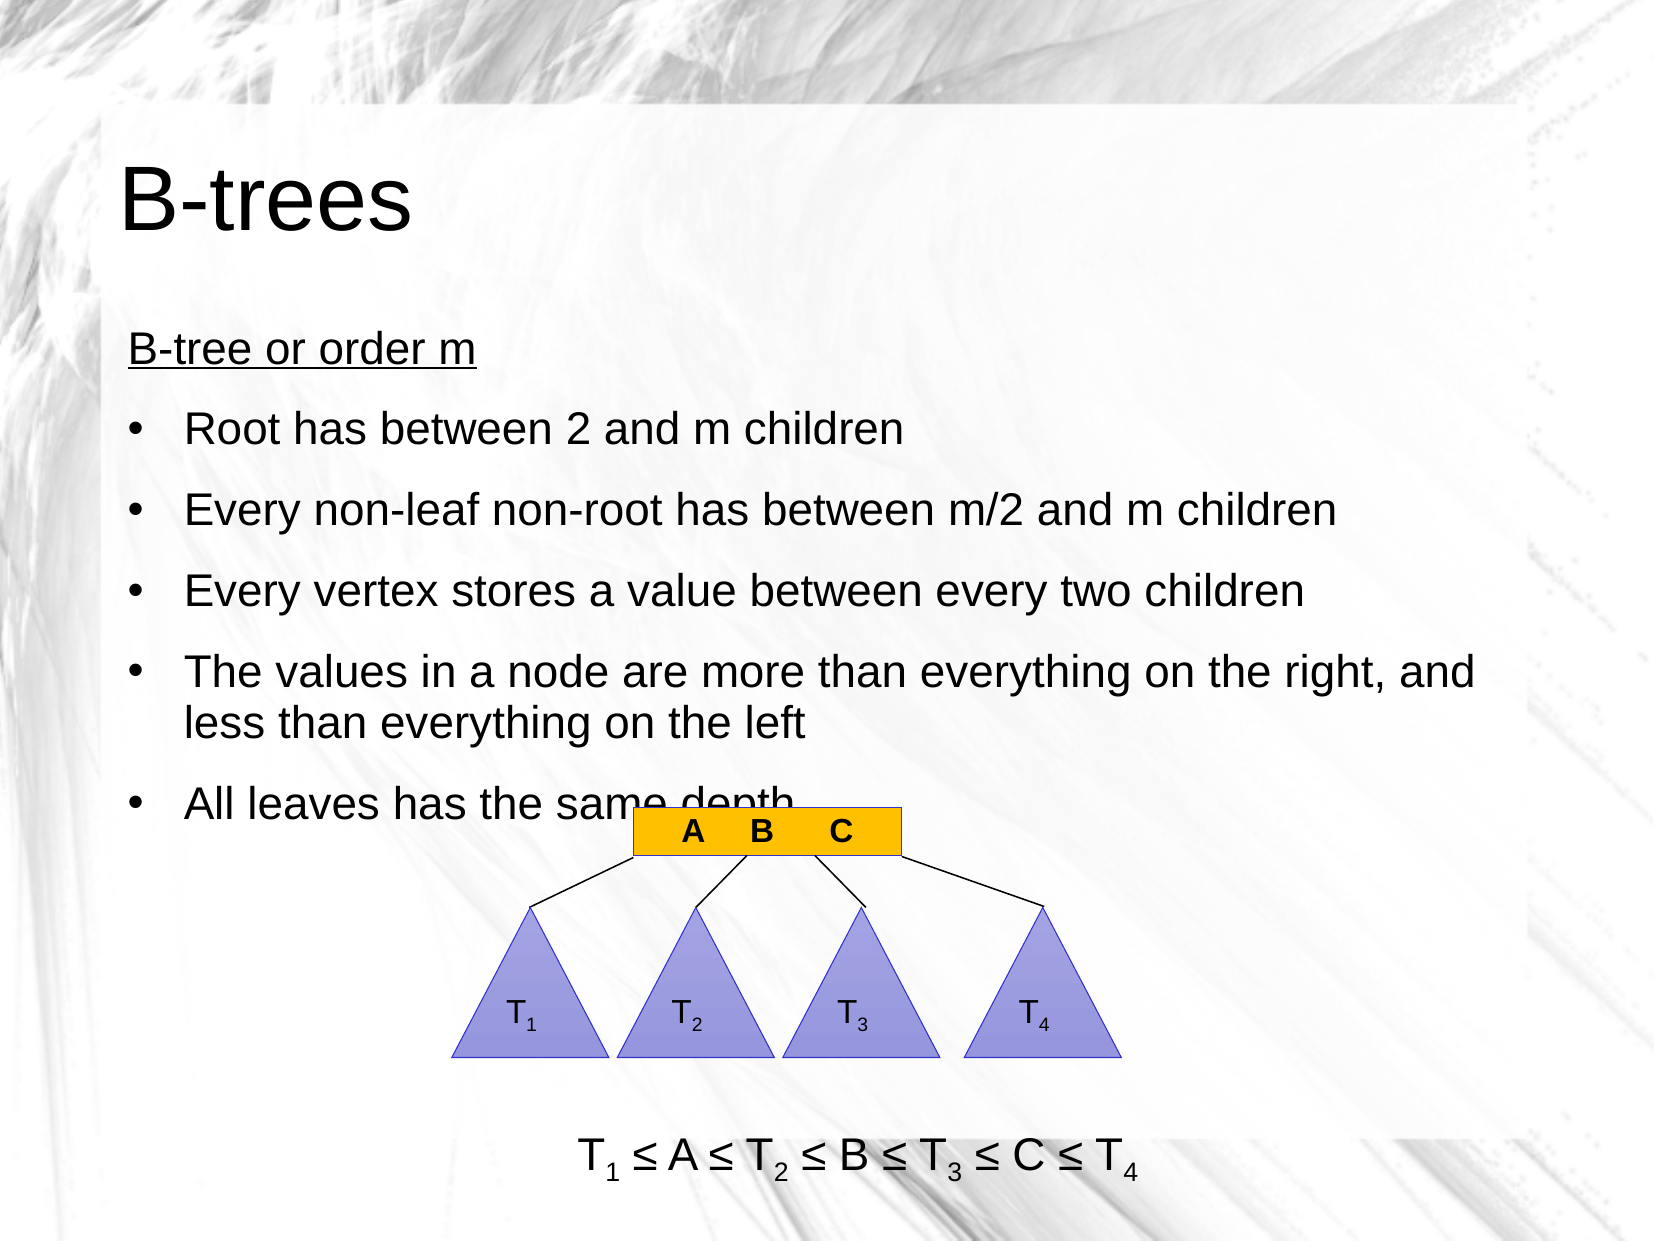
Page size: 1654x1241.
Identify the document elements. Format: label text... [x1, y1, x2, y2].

text_box T1 ≤ A ≤ T2 ≤ B ≤ T3 ≤ C ≤ T4 [562, 1116, 1154, 1241]
picture [0, 0, 1654, 1241]
list B-tree or order m Root has between 2 and m children Every non-leaf non-root has between m/2 and m children Every vertex stores a value between every two children The values in a node are more than everything on the right, and less than everything on the left All leaves has the same depth [118, 319, 1571, 1109]
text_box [451, 807, 1122, 1058]
title B-trees [118, 93, 1506, 299]
